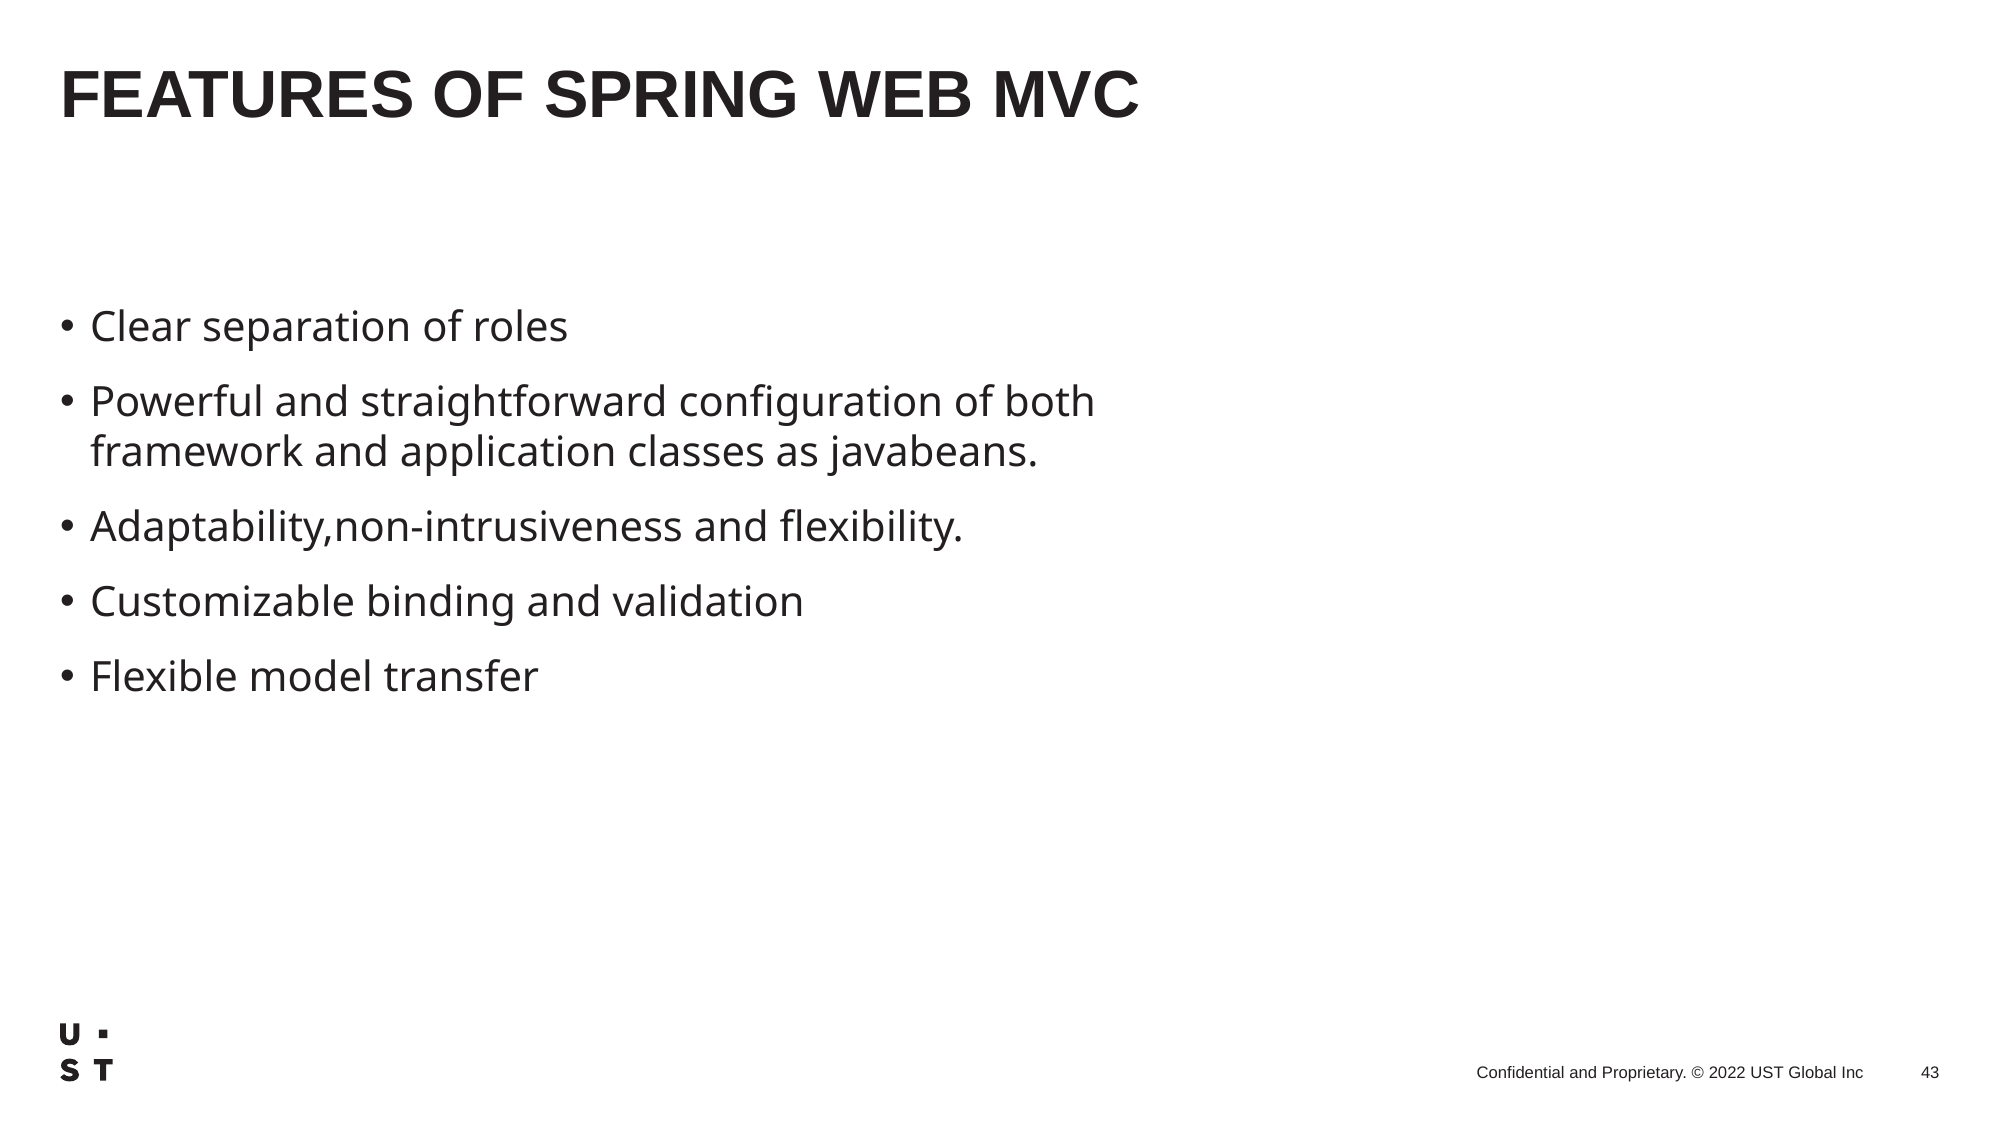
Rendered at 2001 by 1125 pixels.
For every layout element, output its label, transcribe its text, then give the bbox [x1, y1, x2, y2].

list Clear separation of roles Powerful and straightforward configuration of both framework and application classes as javabeans. Adaptability,non-intrusiveness and flexibility. Customizable binding and validation Flexible model transfer [60, 299, 1296, 998]
title FEATURES OF SPRING WEB MVC [60, 60, 1940, 210]
